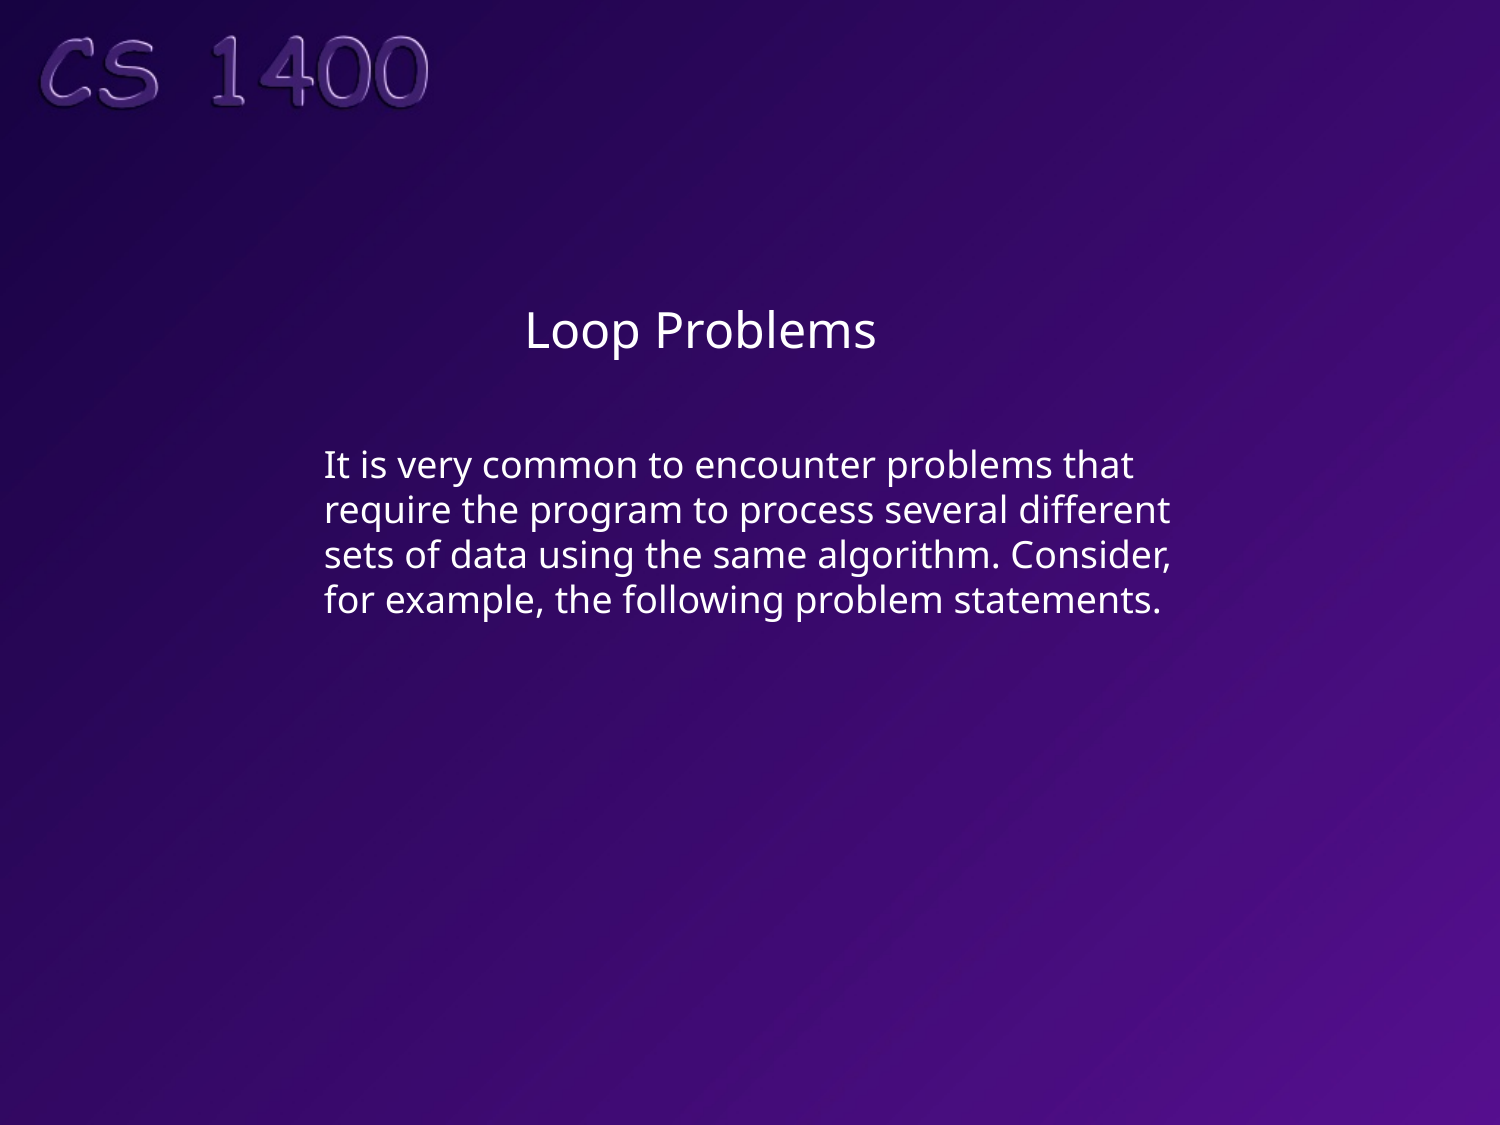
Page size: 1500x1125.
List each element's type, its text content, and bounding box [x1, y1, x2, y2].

picture [0, 0, 1500, 1125]
text_box It is very common to encounter problems that require the program to process several different sets of data using the same algorithm. Consider, for example, the following problem statements. [309, 433, 1188, 628]
text_box Loop Problems [509, 290, 893, 366]
